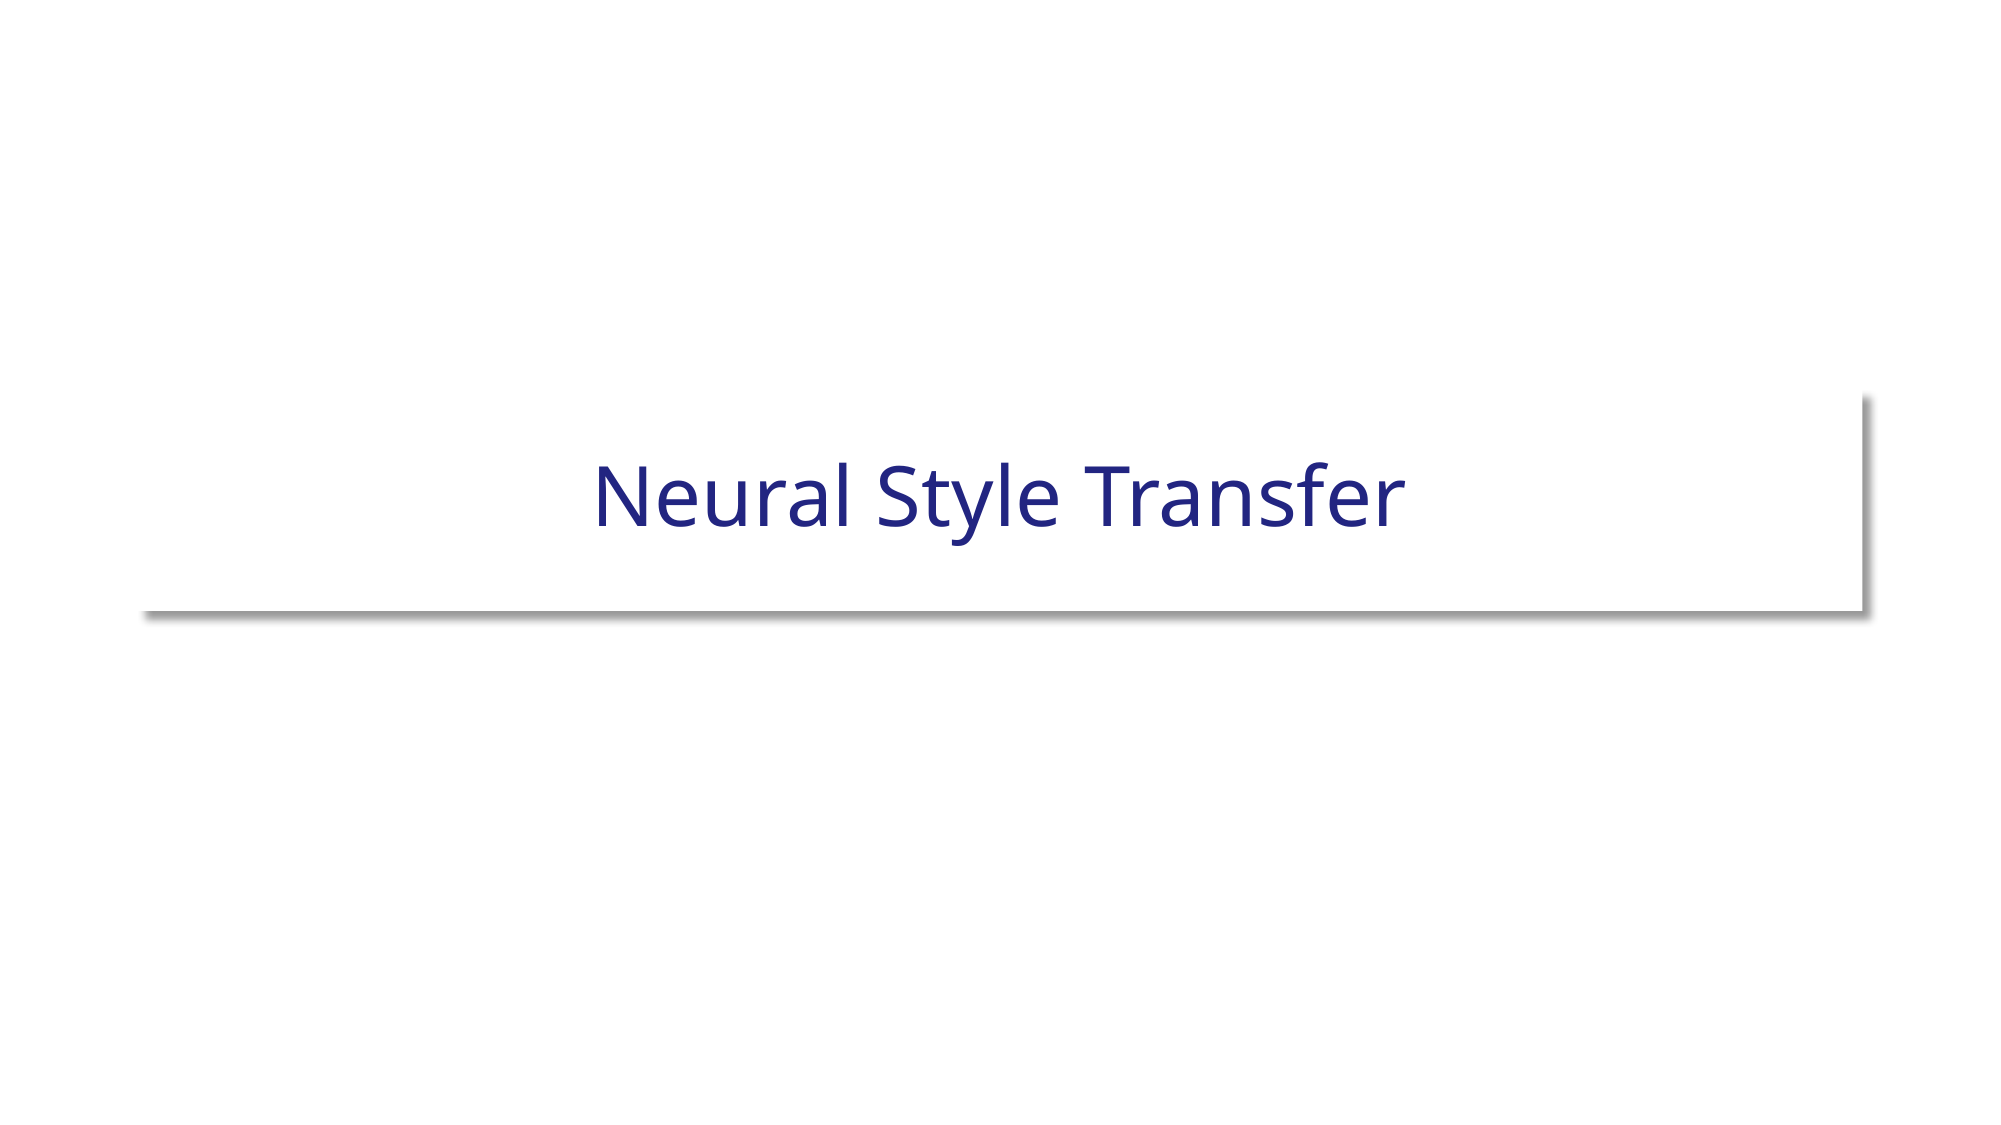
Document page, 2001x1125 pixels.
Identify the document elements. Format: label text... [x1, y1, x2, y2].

title Neural Style Transfer [137, 389, 1863, 611]
